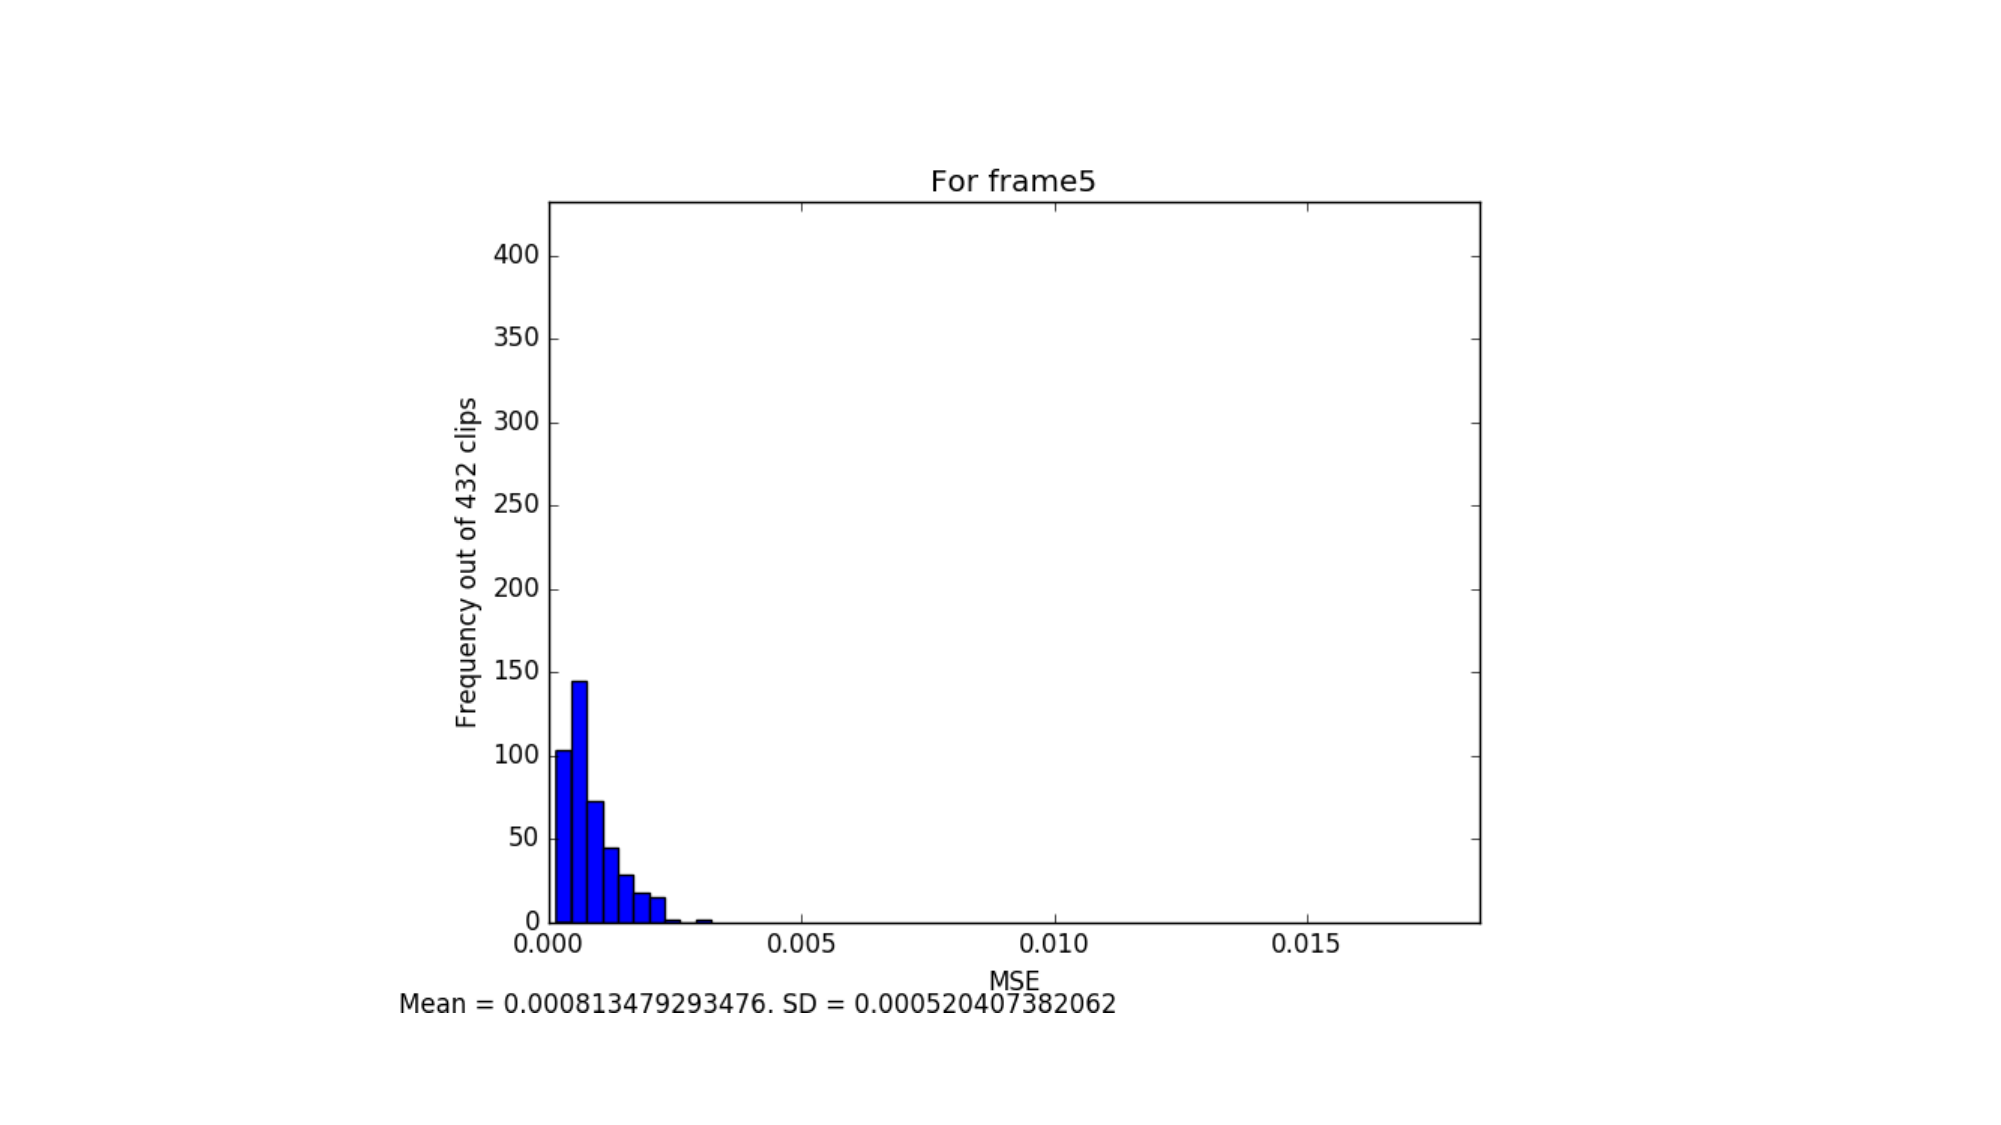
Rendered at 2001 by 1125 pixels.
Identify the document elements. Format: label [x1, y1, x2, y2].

picture [399, 112, 1600, 1013]
